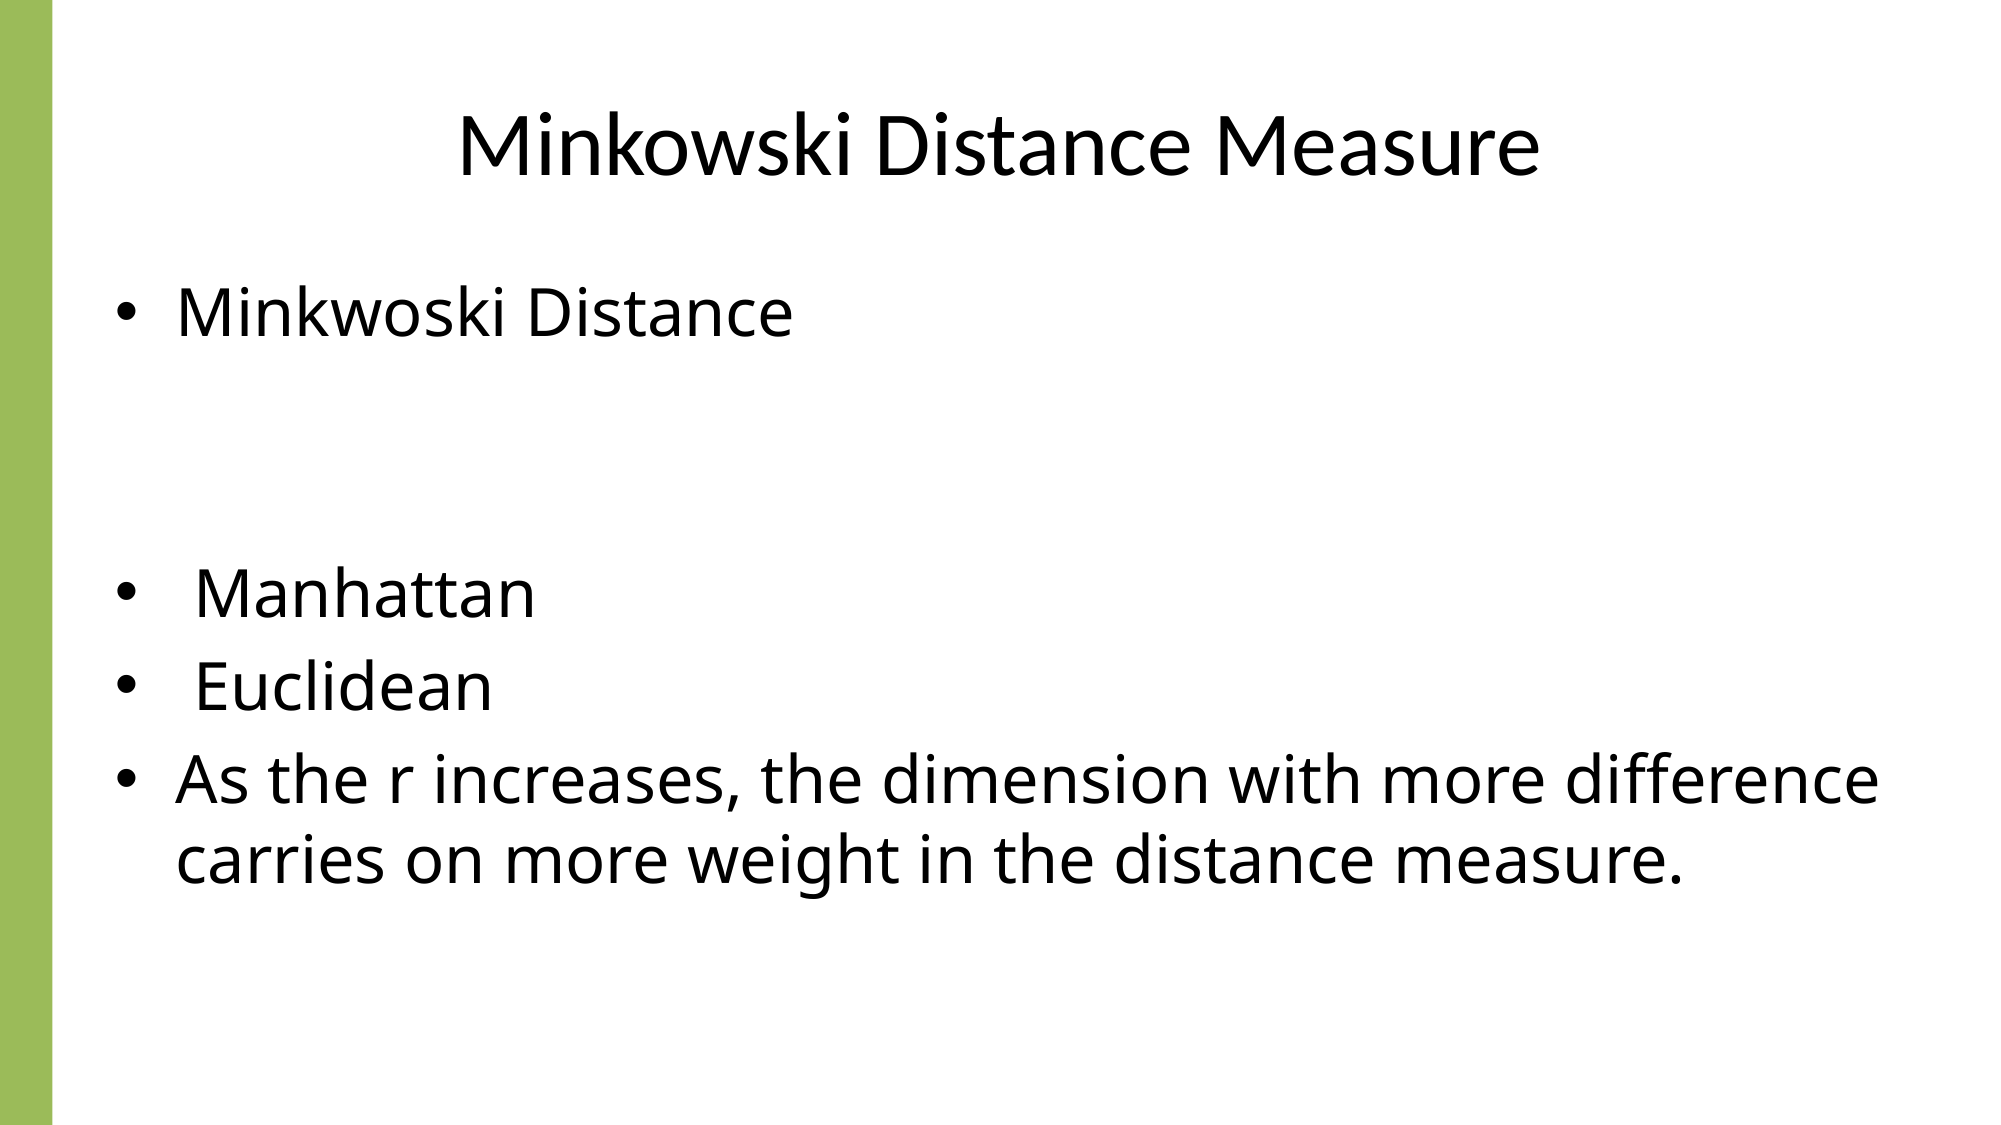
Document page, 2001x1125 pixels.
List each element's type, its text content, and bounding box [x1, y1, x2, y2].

title Minkowski Distance Measure [99, 45, 1900, 233]
text_box [0, 0, 54, 1125]
